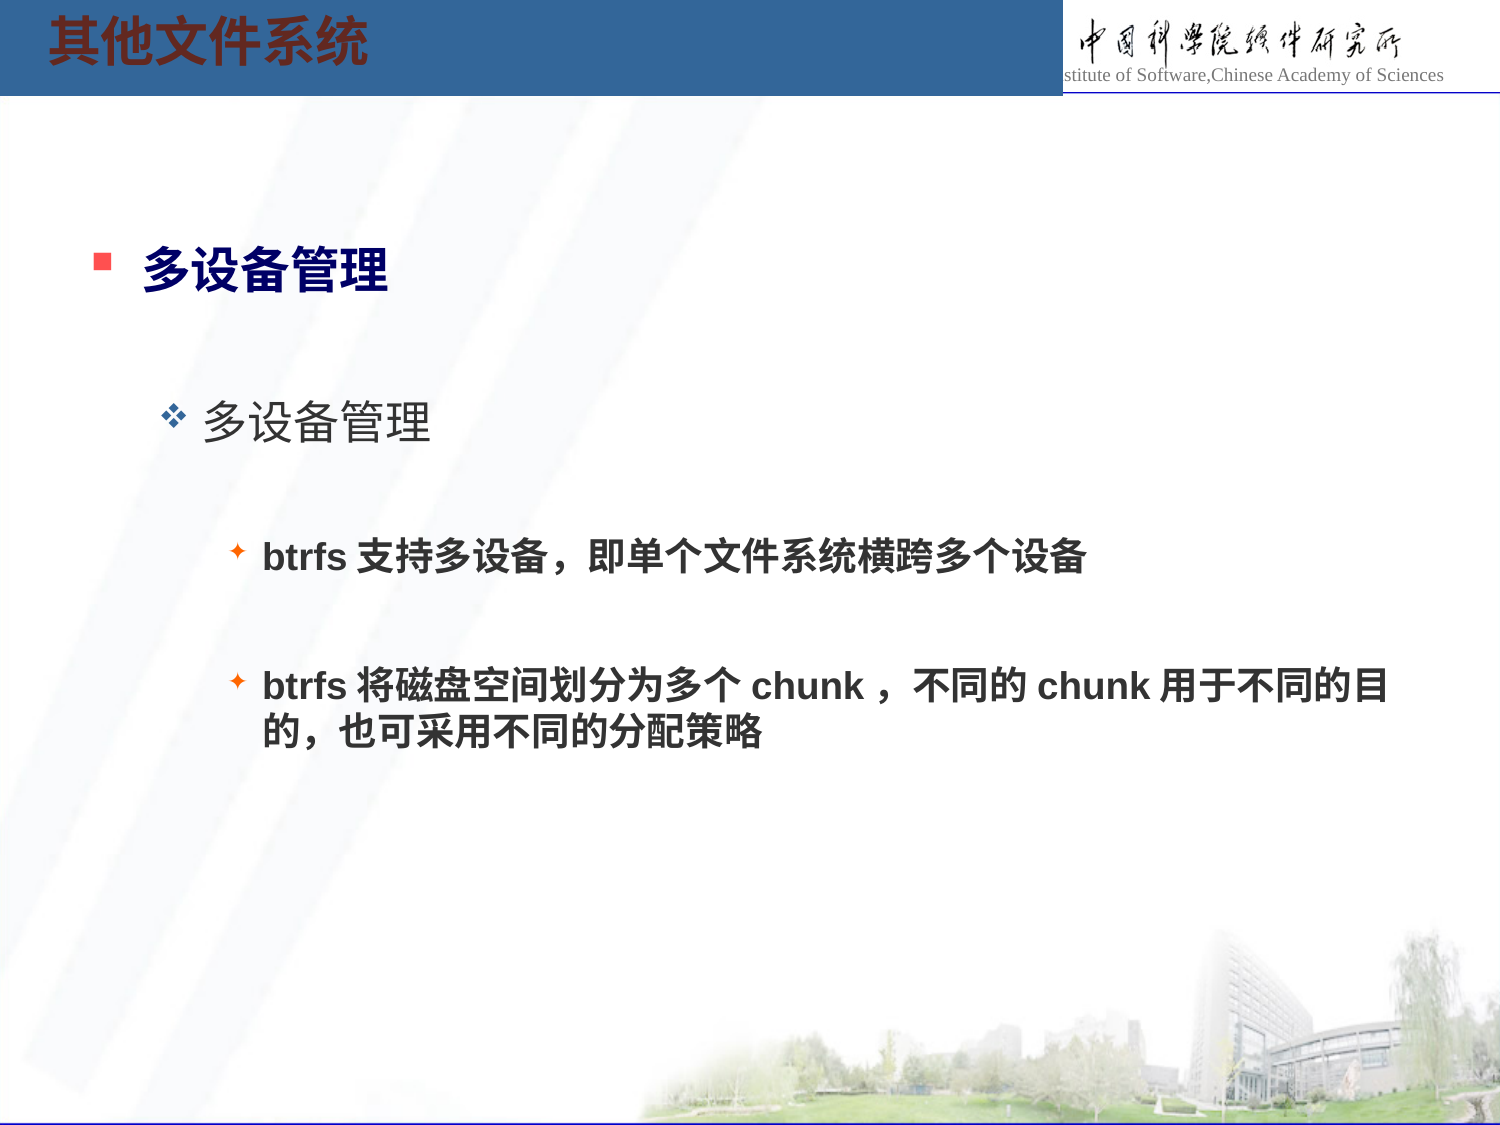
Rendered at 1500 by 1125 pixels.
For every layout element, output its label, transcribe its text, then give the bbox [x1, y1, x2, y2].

picture [0, 92, 1500, 1125]
text_box 其他文件系统 [0, 0, 1063, 96]
picture [1077, 15, 1402, 71]
list 多设备管理 多设备管理 btrfs支持多设备，即单个文件系统横跨多个设备 btrfs将磁盘空间划分为多个chunk，不同的chunk用于不同的目的，也可采用不同的分配策略 [73, 231, 1427, 1095]
